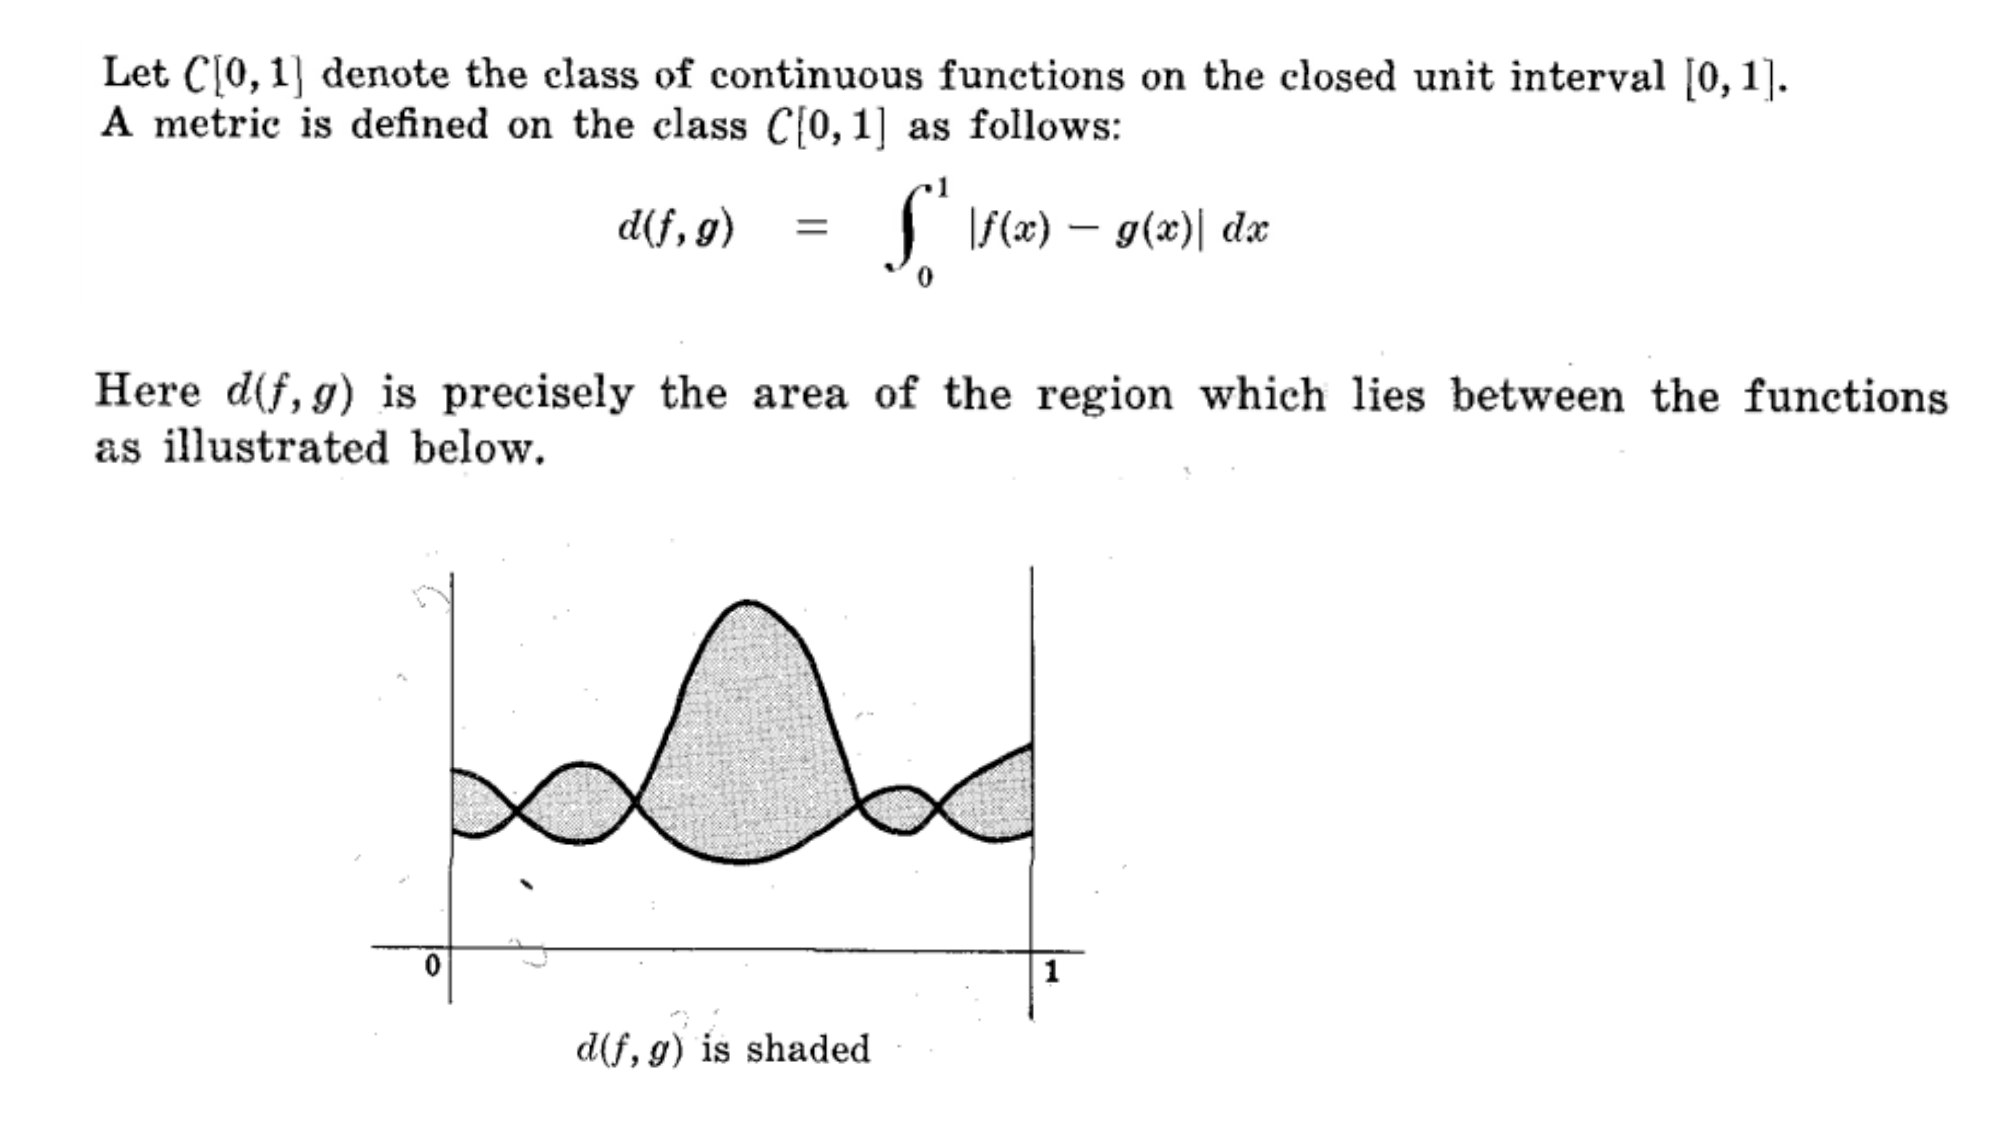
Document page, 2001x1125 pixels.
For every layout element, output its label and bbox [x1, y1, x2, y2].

picture [55, 337, 1967, 480]
picture [78, 40, 1852, 308]
picture [351, 533, 1131, 1075]
